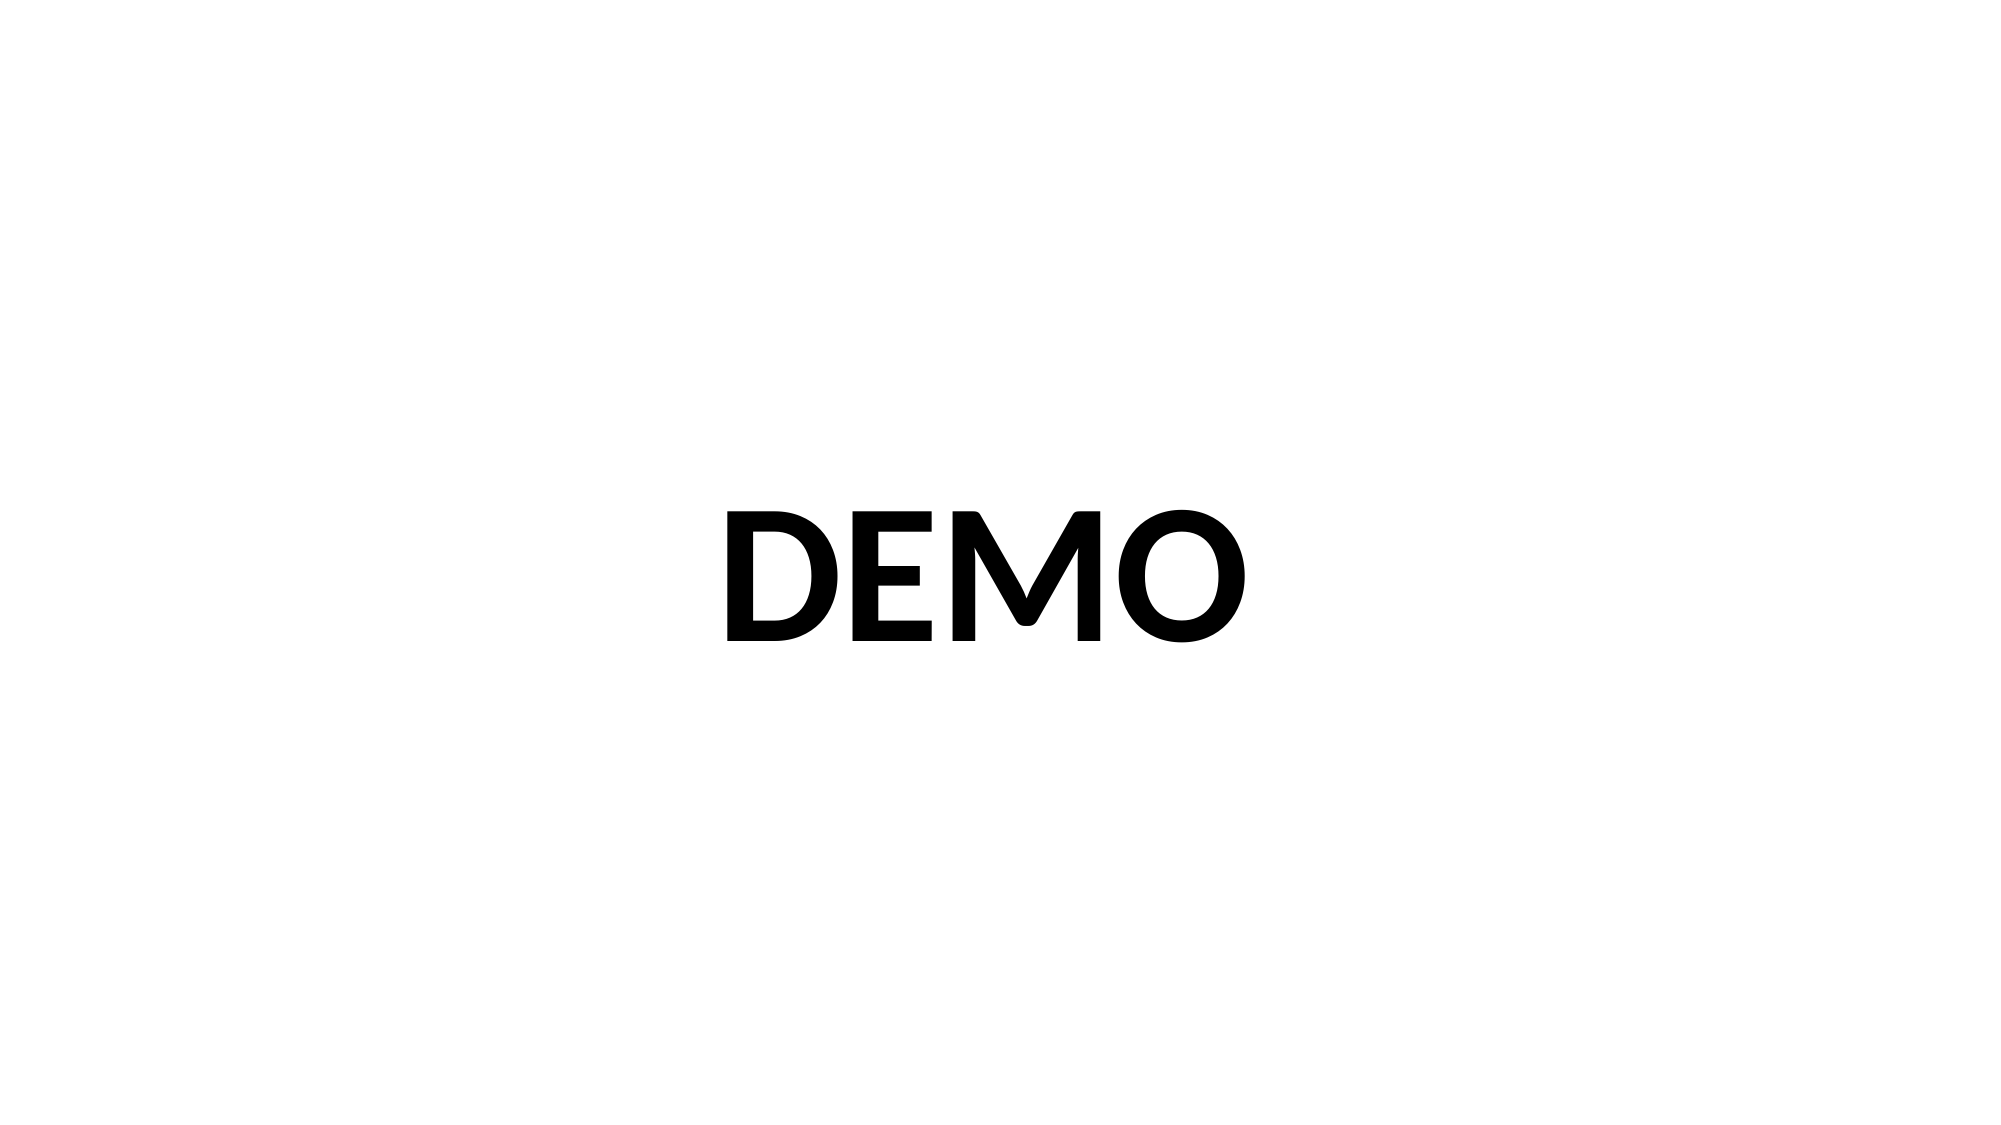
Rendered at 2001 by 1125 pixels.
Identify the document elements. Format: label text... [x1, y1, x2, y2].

text_box DEMO [701, 433, 1299, 689]
